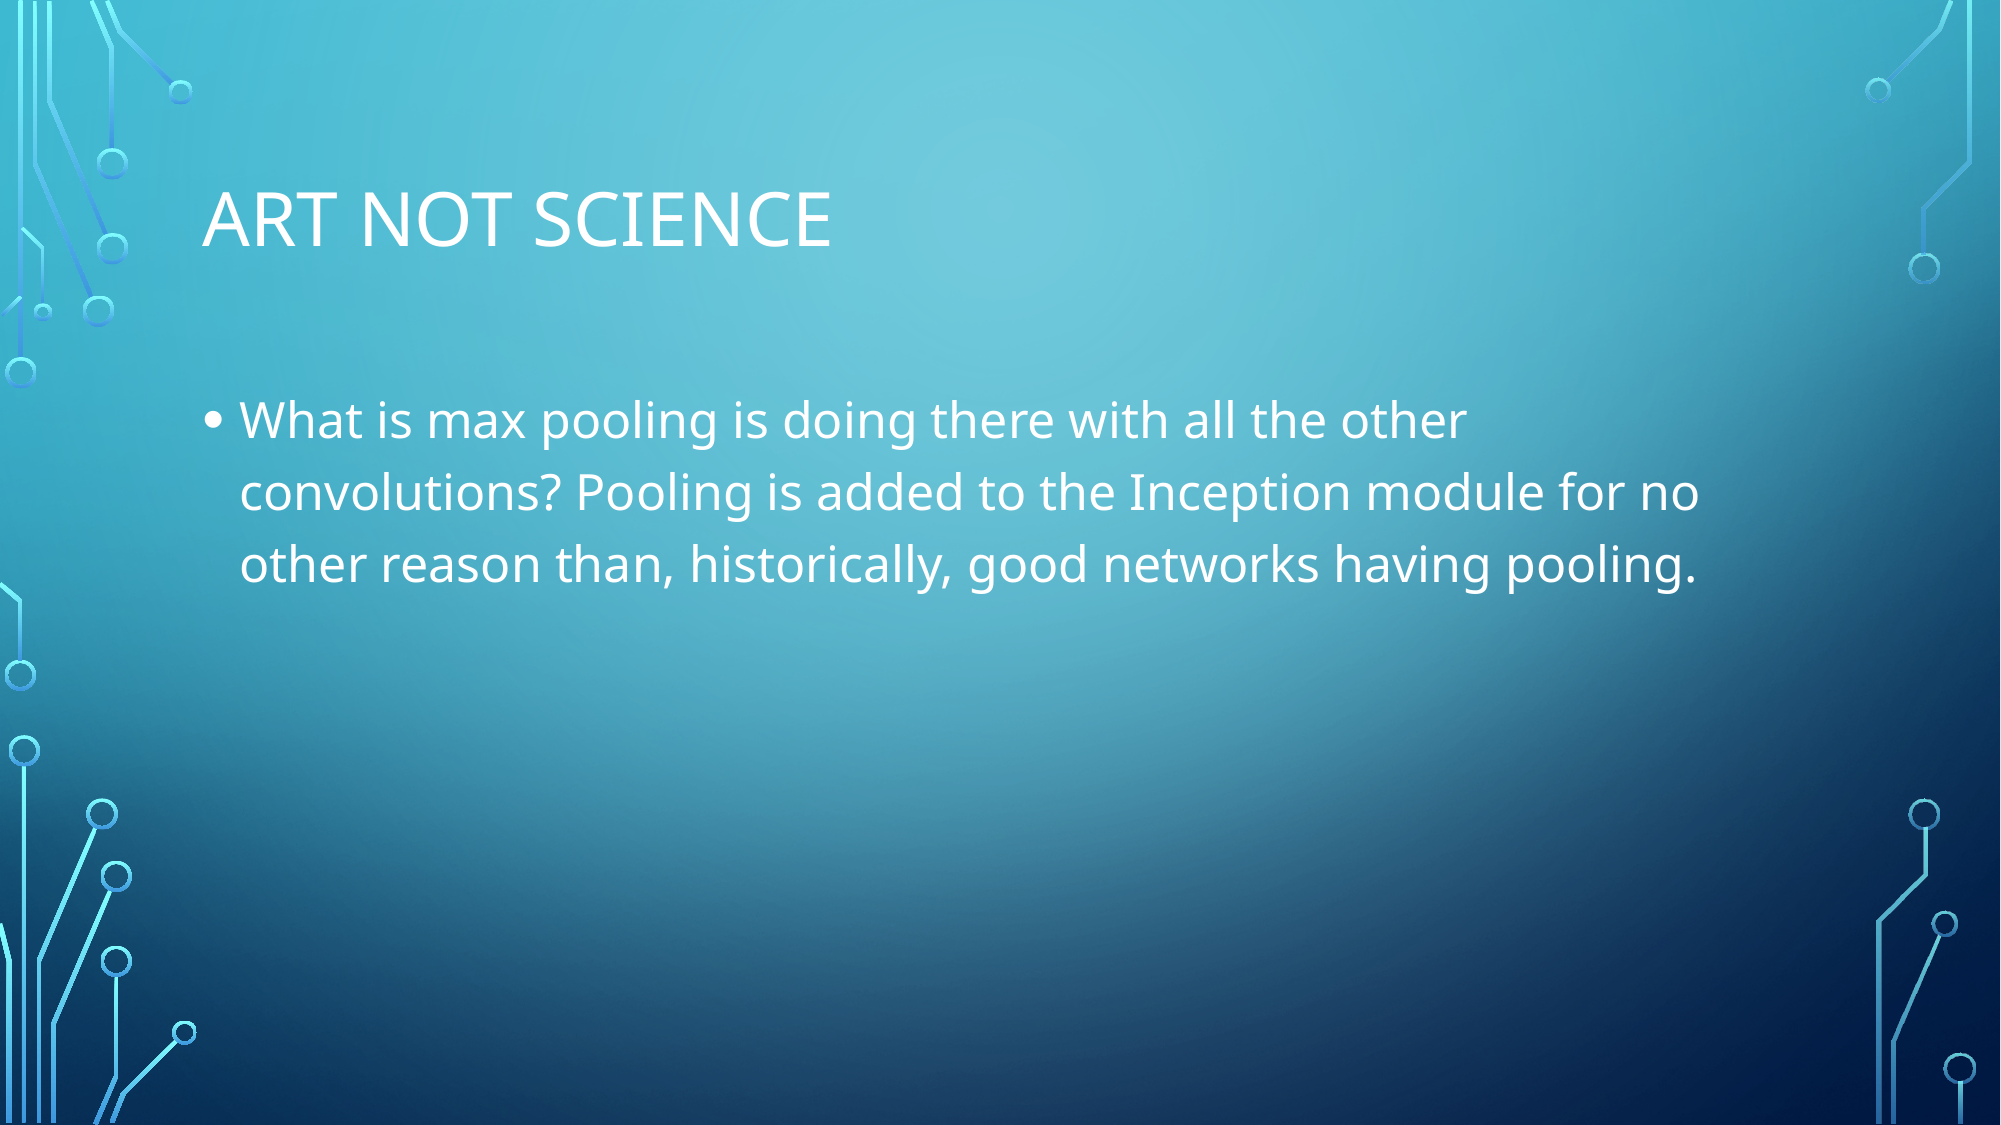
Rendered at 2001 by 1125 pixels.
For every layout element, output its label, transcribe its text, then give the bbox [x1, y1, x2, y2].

list What is max pooling is doing there with all the other convolutions? Pooling is added to the Inception module for no other reason than, historically, good networks having pooling. [187, 369, 1813, 950]
title Art not science [187, 101, 1813, 344]
